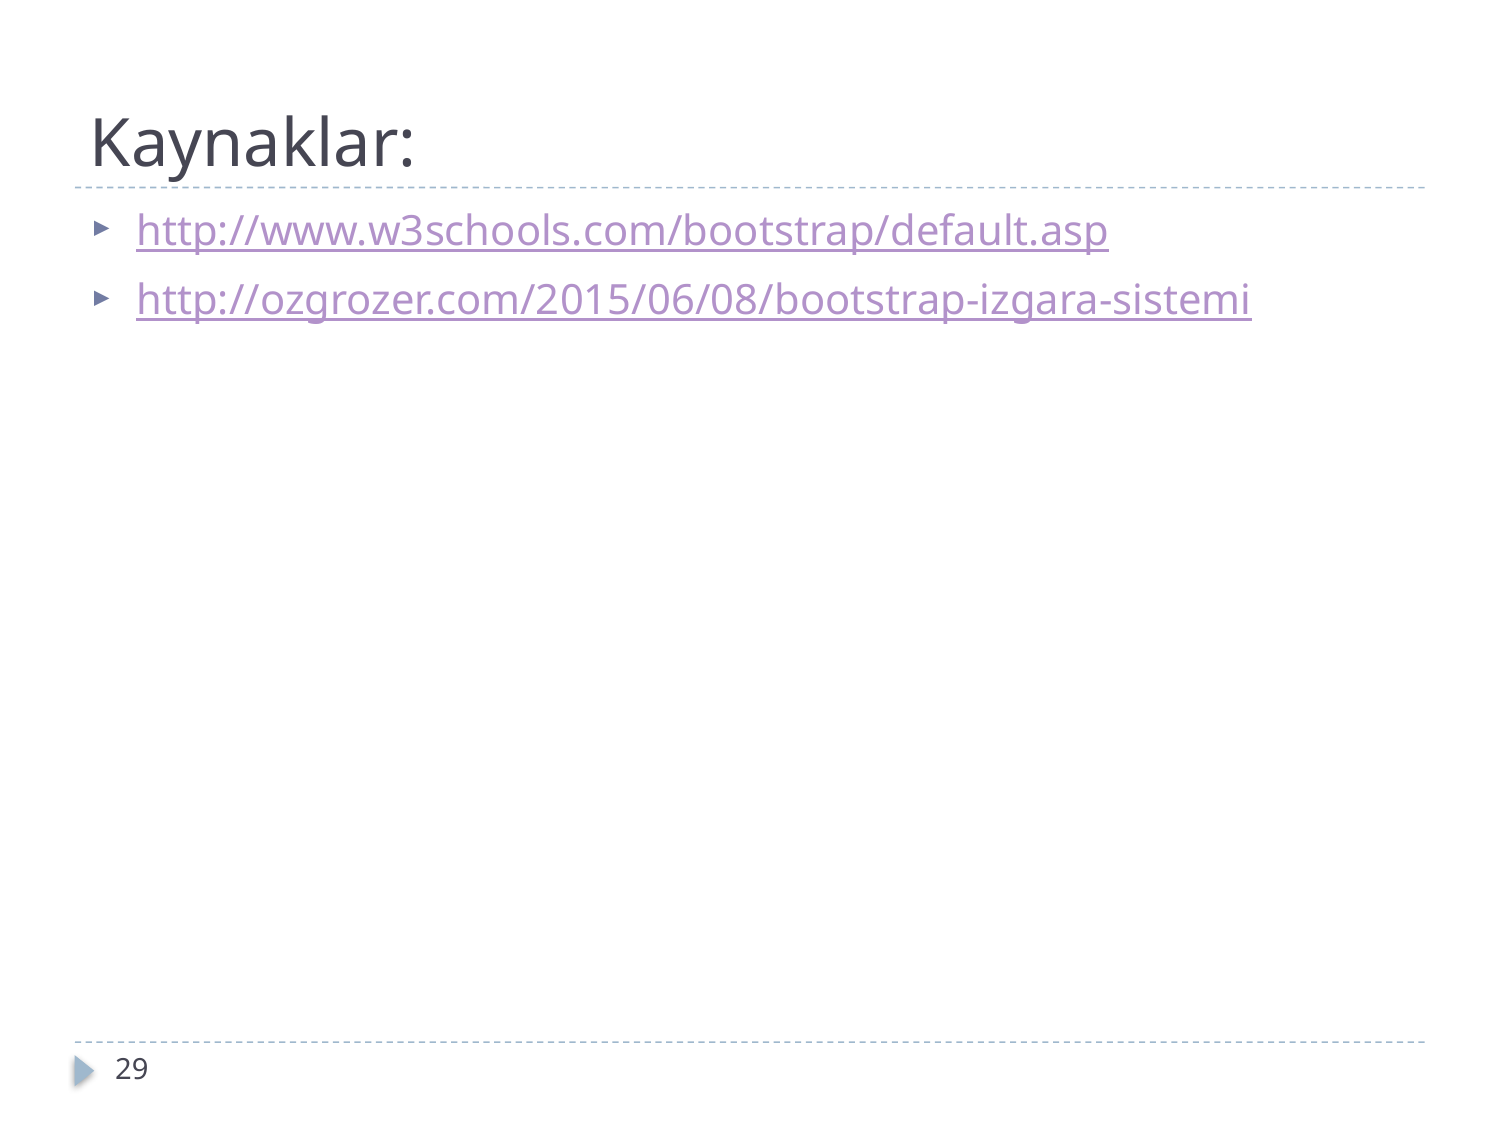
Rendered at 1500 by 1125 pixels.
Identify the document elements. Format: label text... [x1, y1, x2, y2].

slide_number 29 [100, 1042, 426, 1103]
title Kaynaklar: [75, 24, 1425, 188]
list http://www.w3schools.com/bootstrap/default.asp http://ozgrozer.com/2015/06/08/bootstrap-izgara-sistemi [76, 196, 1447, 1007]
